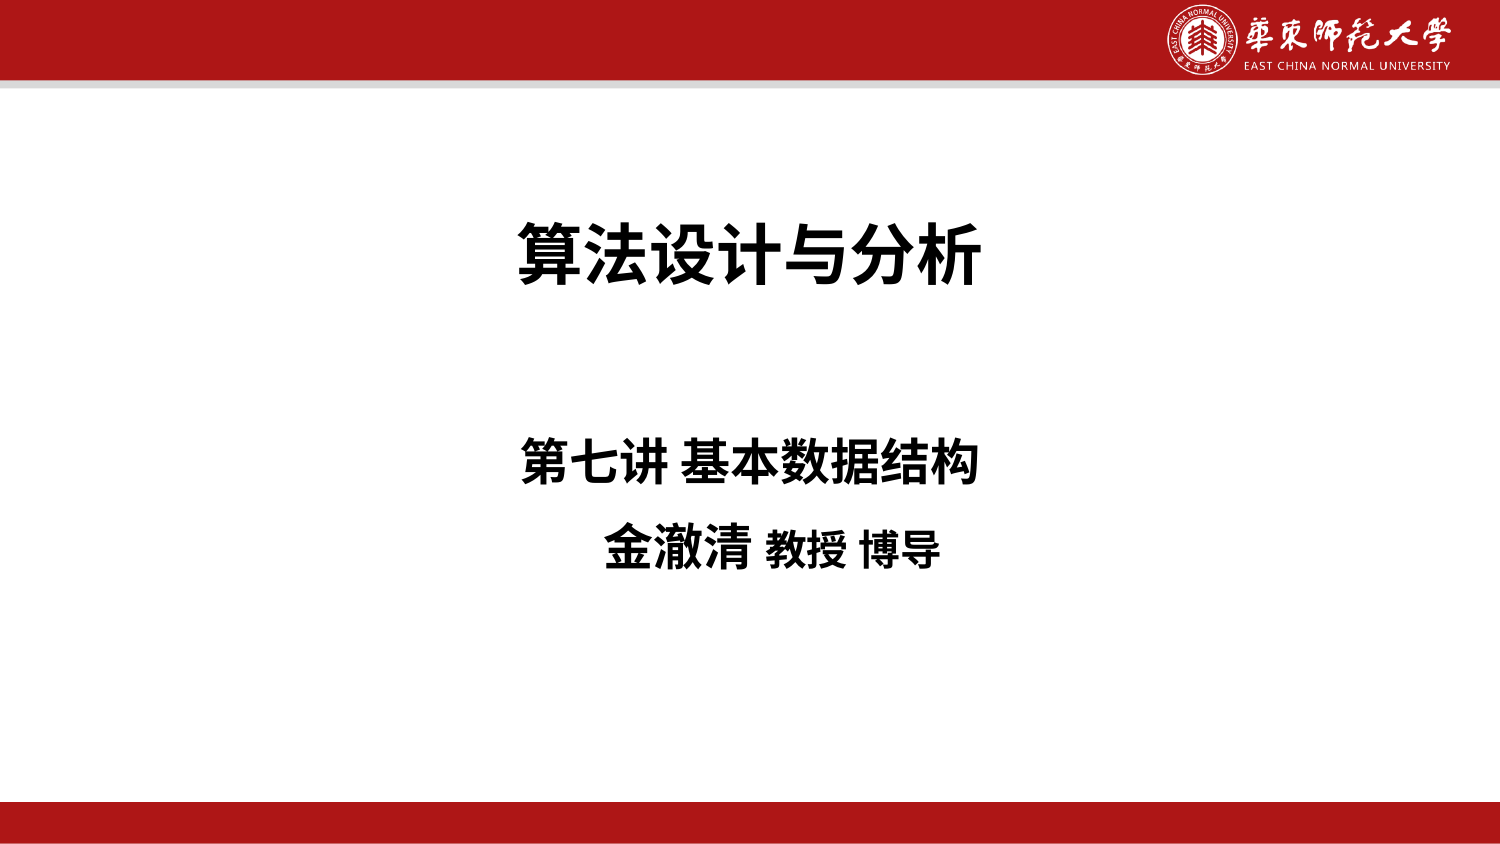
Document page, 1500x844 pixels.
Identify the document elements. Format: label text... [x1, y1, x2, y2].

picture [1113, 0, 1500, 165]
text_box 第七讲 基本数据结构 金澈清 教授 博导 [166, 407, 1334, 624]
text_box 算法设计与分析 [29, 142, 1470, 324]
